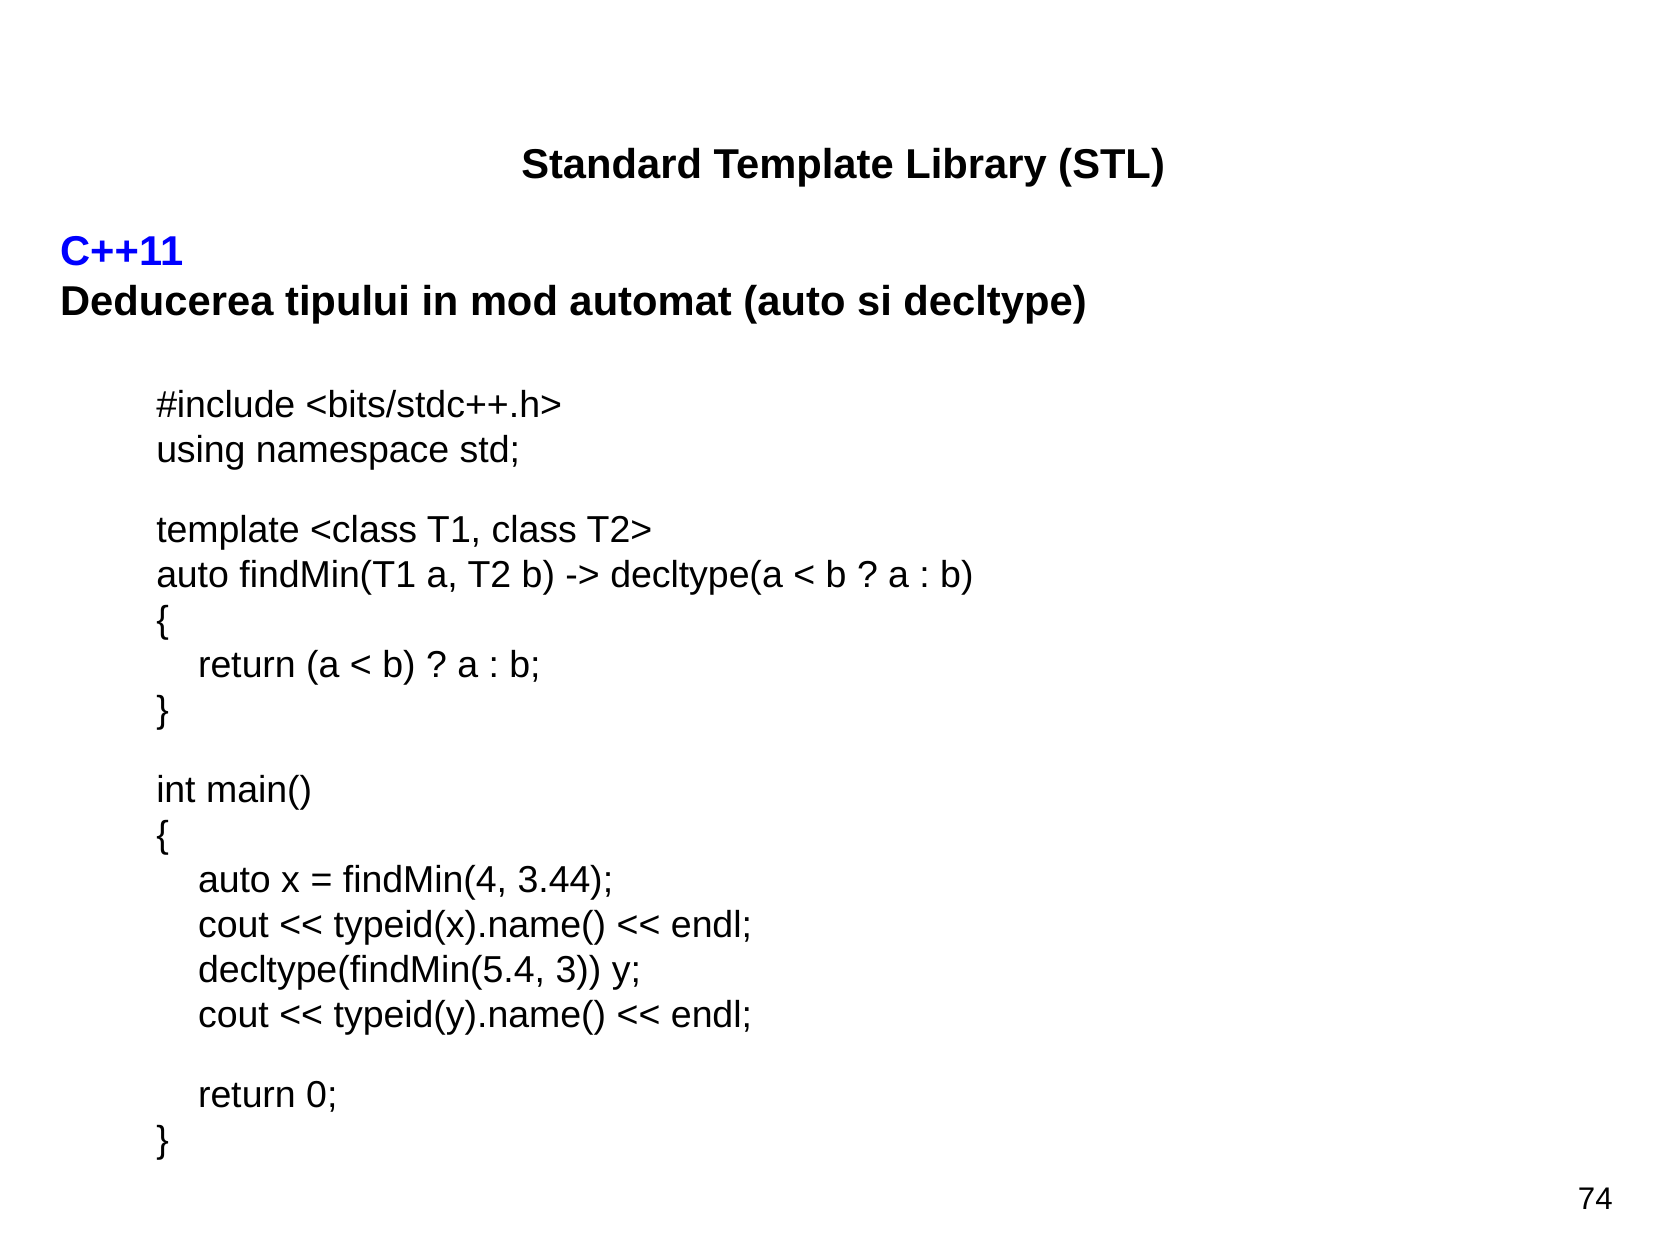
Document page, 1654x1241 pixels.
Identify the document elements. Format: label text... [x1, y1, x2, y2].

text_box Standard Template Library (STL) [293, 135, 1394, 208]
text_box 74 [1524, 1158, 1630, 1225]
text_box C++11 Deducerea tipului in mod automat (auto si decltype) [45, 208, 1527, 336]
text_box #include <bits/stdc++.h> using namespace std; template <class T1, class T2> auto findMin(T1 a, T2 b) -> decltype(a < b ? a : b) { return (a < b) ? a : b; } int main() { auto x = findMin(4, 3.44); cout << typeid(x).name() << endl; decltype(findMin(5.4, 3)) y; cout << typeid(y).name() << endl; return 0; } [141, 337, 1537, 1213]
